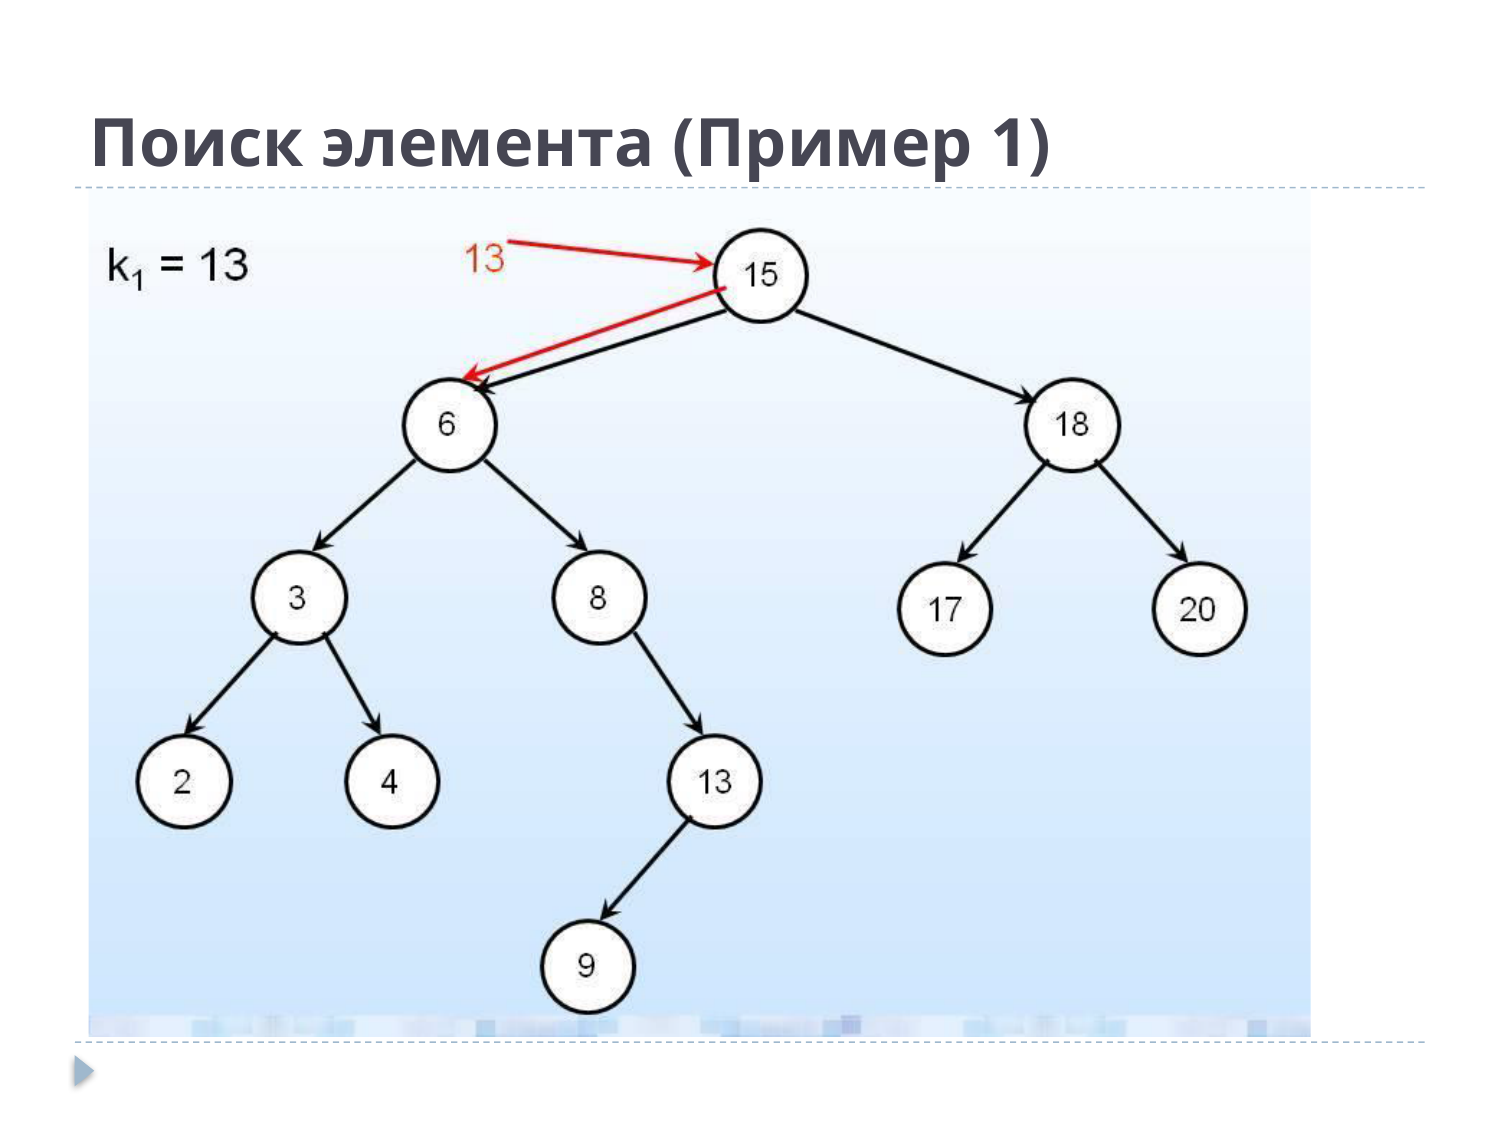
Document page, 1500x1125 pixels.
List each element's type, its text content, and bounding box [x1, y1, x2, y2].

picture [88, 189, 1311, 1037]
title Поиск элемента (Пример 1) [75, 24, 1425, 188]
